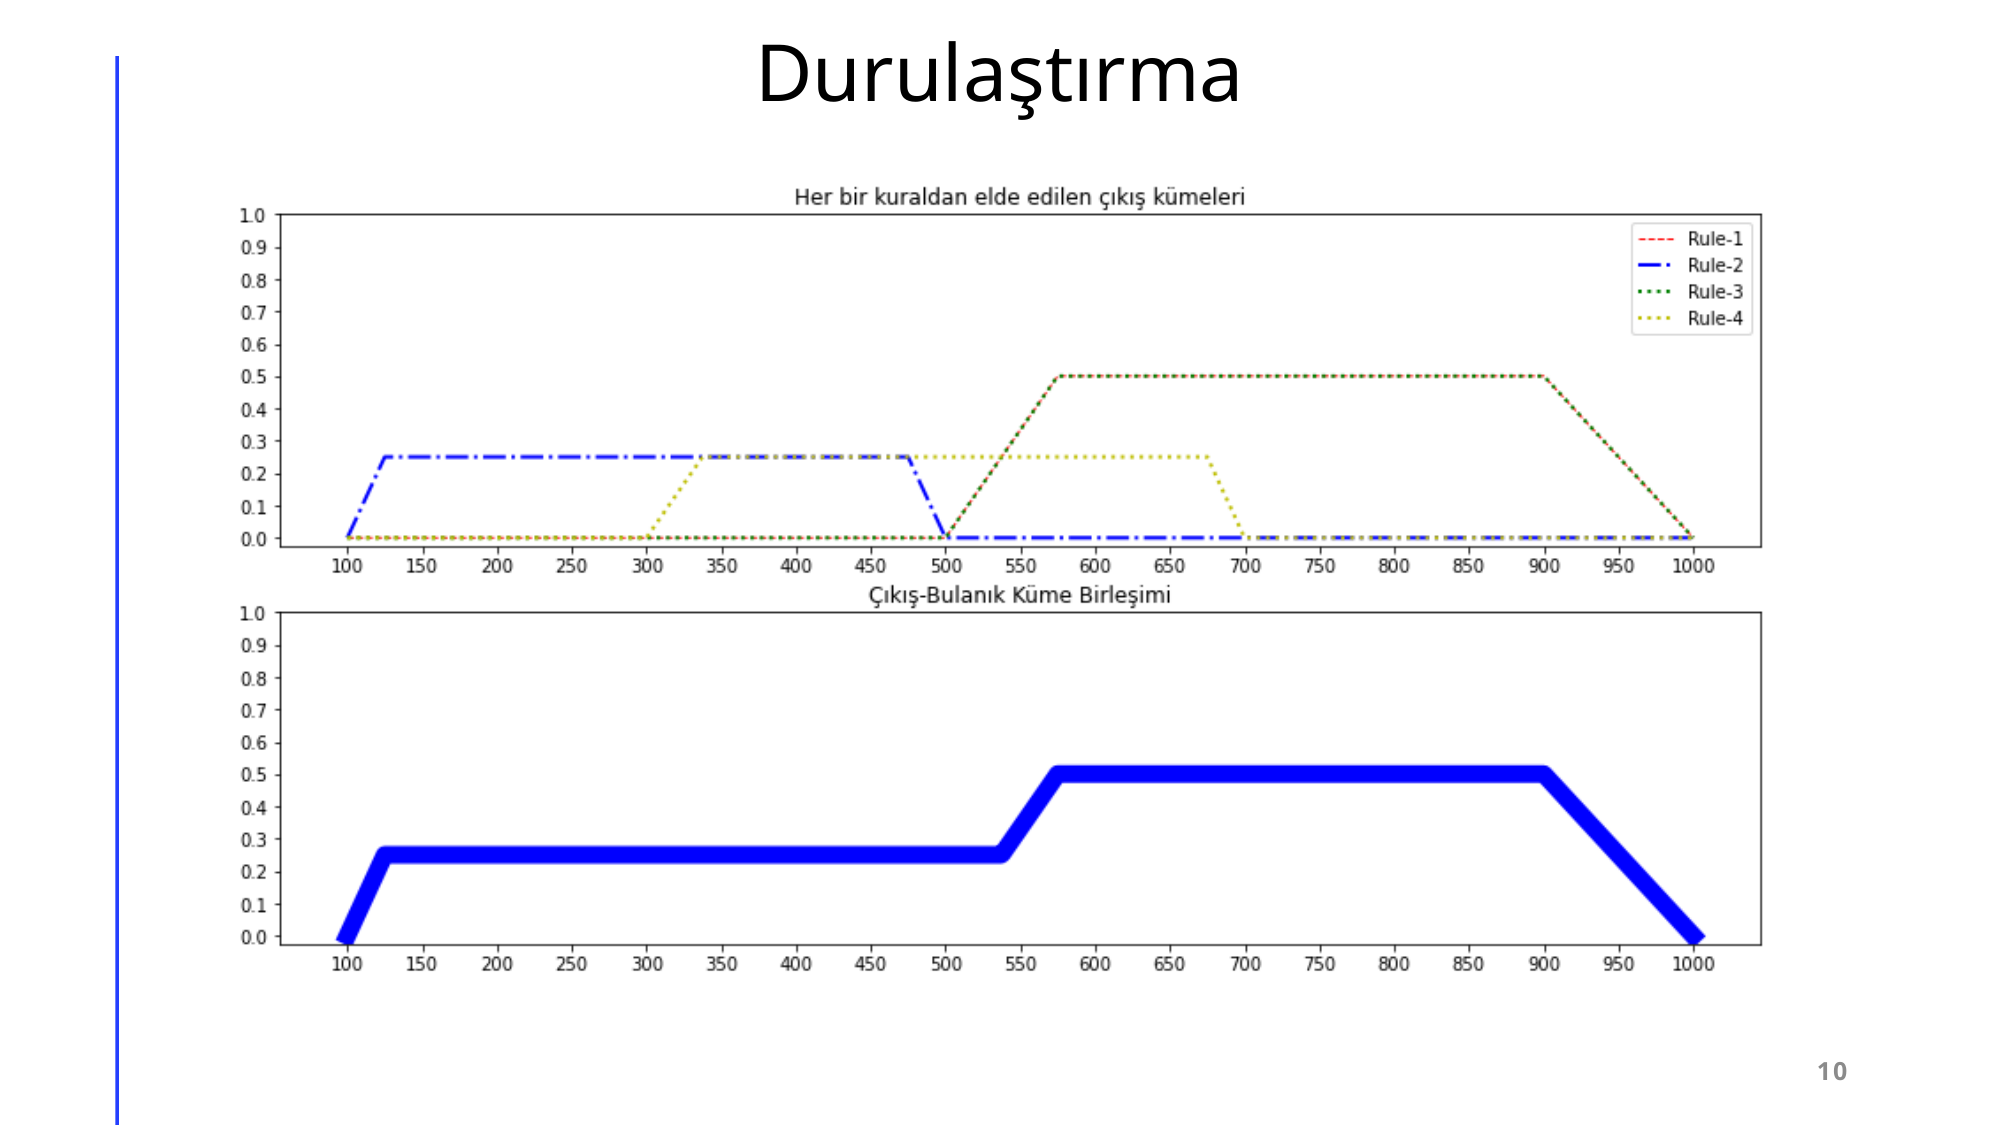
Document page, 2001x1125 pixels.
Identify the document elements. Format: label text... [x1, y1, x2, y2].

picture [227, 181, 1773, 987]
title Durulaştırma [137, 26, 1863, 127]
slide_number 10 [1412, 1042, 1863, 1103]
